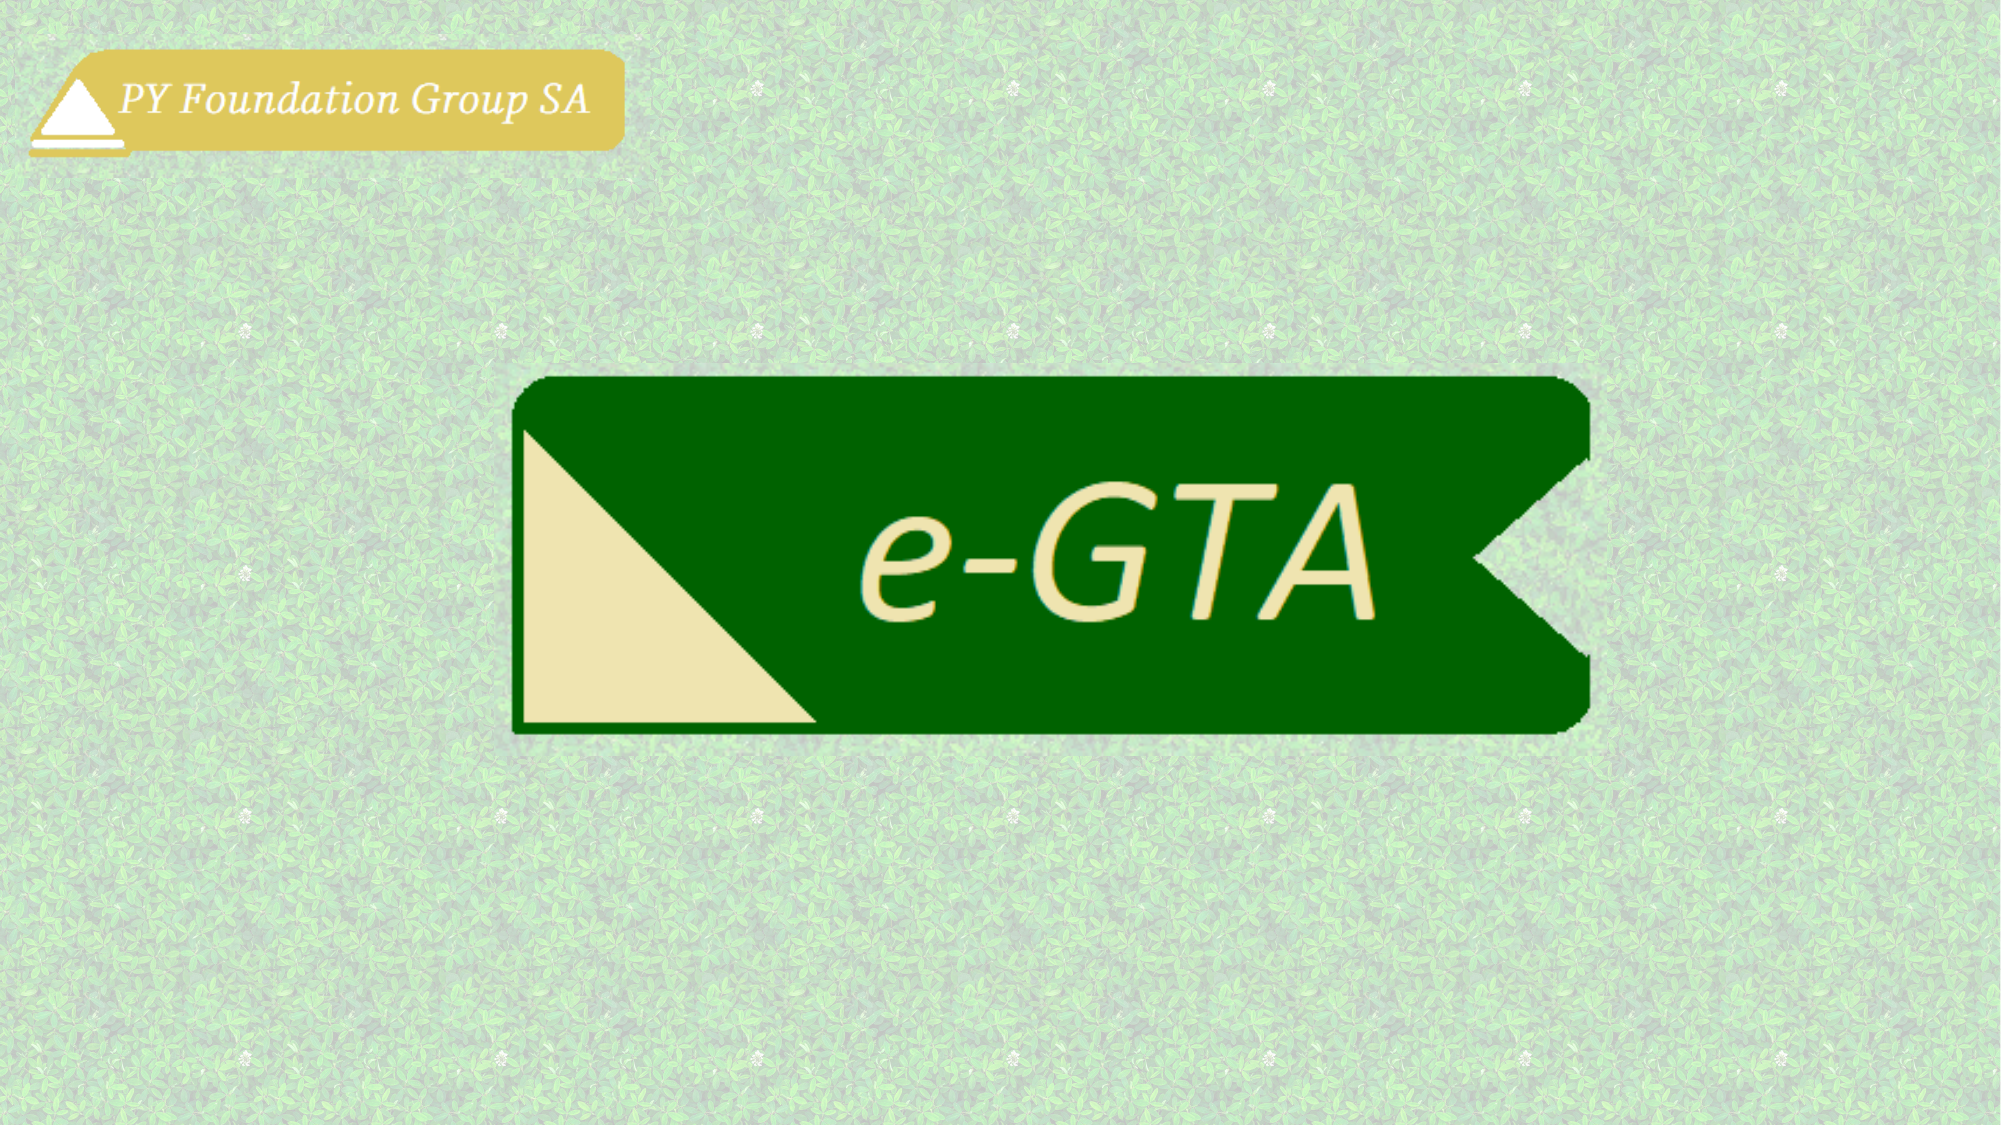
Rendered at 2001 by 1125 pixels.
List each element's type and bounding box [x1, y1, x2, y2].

picture [14, 34, 650, 178]
picture [494, 363, 1607, 757]
